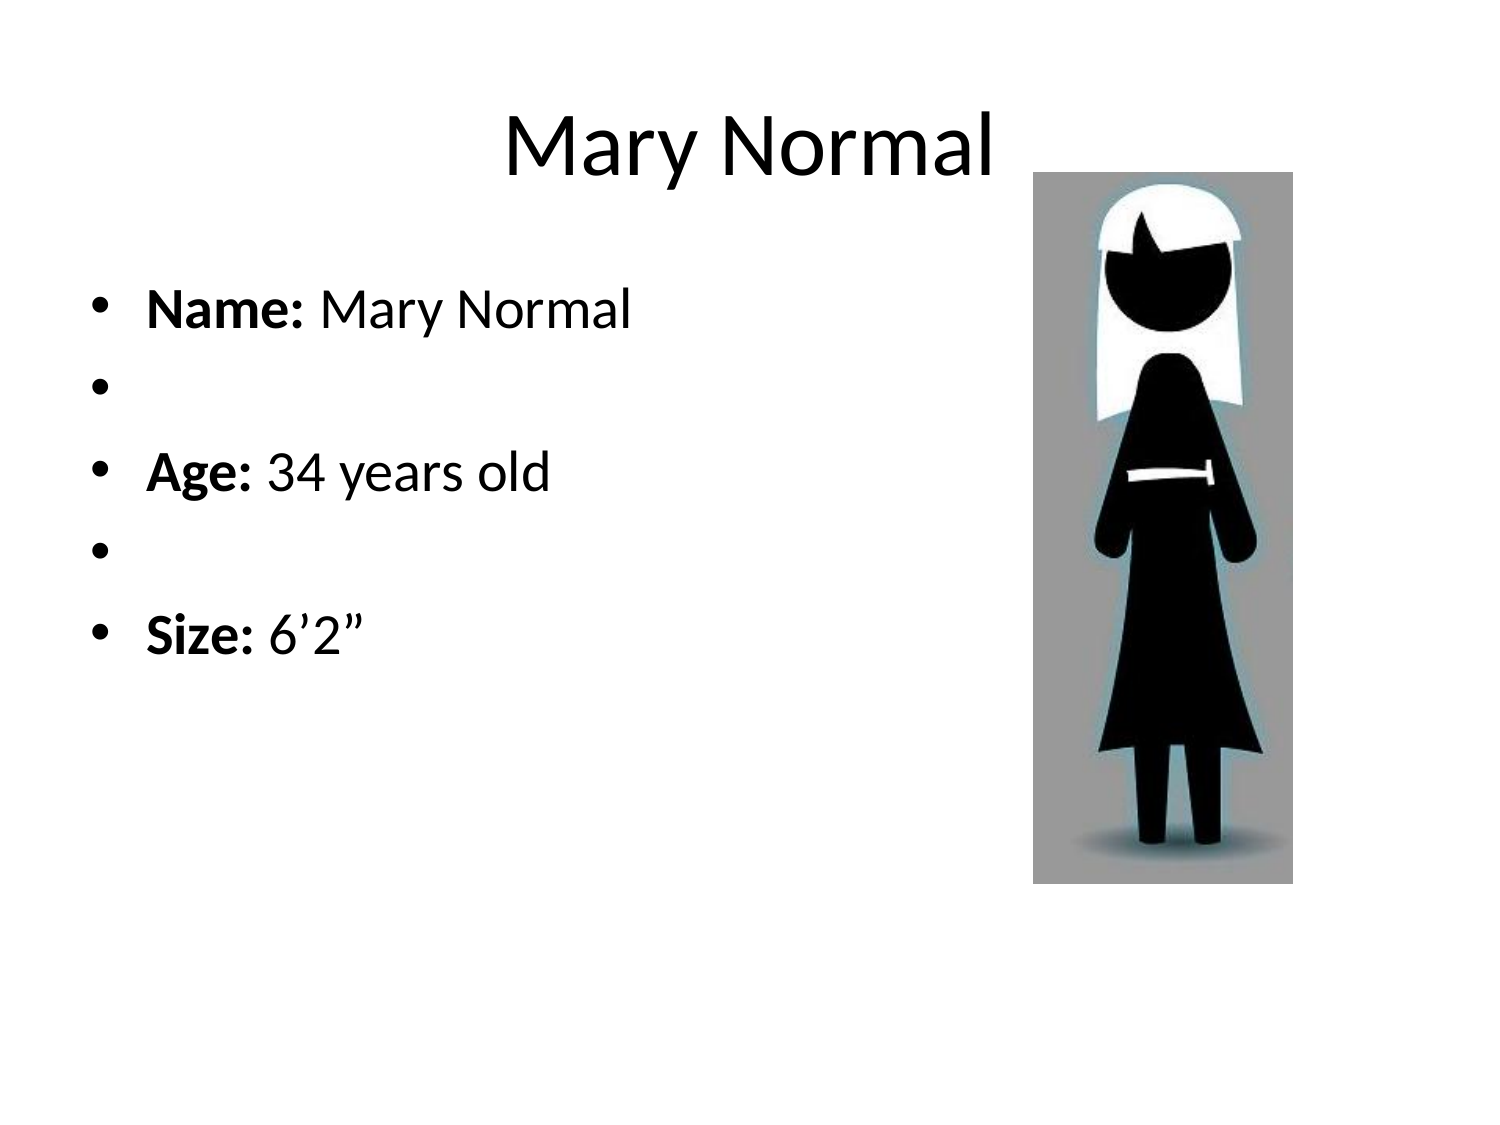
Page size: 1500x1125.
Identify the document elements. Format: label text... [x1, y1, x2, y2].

title Mary Normal [75, 45, 1425, 233]
list Name: Mary Normal Age: 34 years old Size: 6’2” [75, 262, 738, 1005]
picture [1033, 172, 1294, 884]
